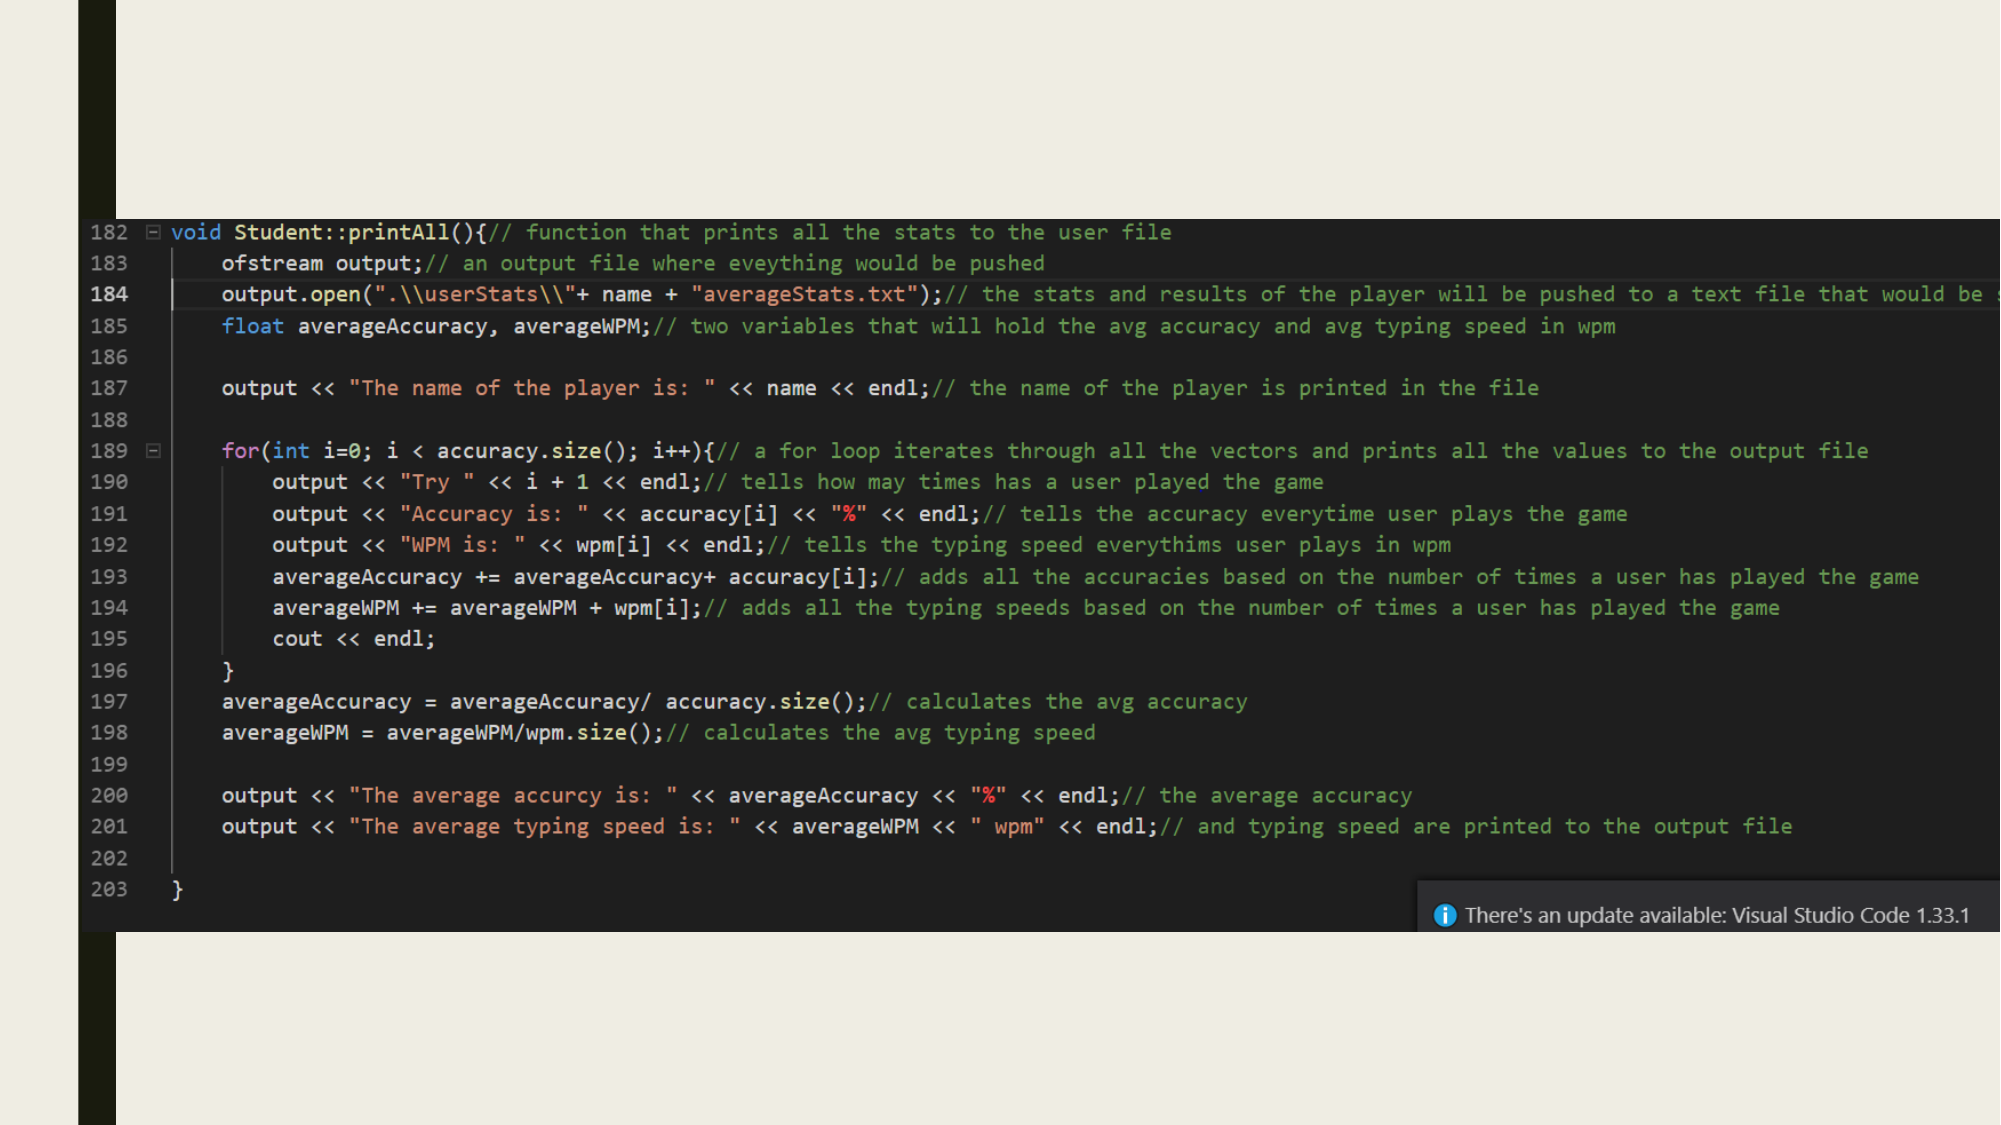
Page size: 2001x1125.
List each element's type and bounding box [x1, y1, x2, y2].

picture [82, 219, 2000, 932]
